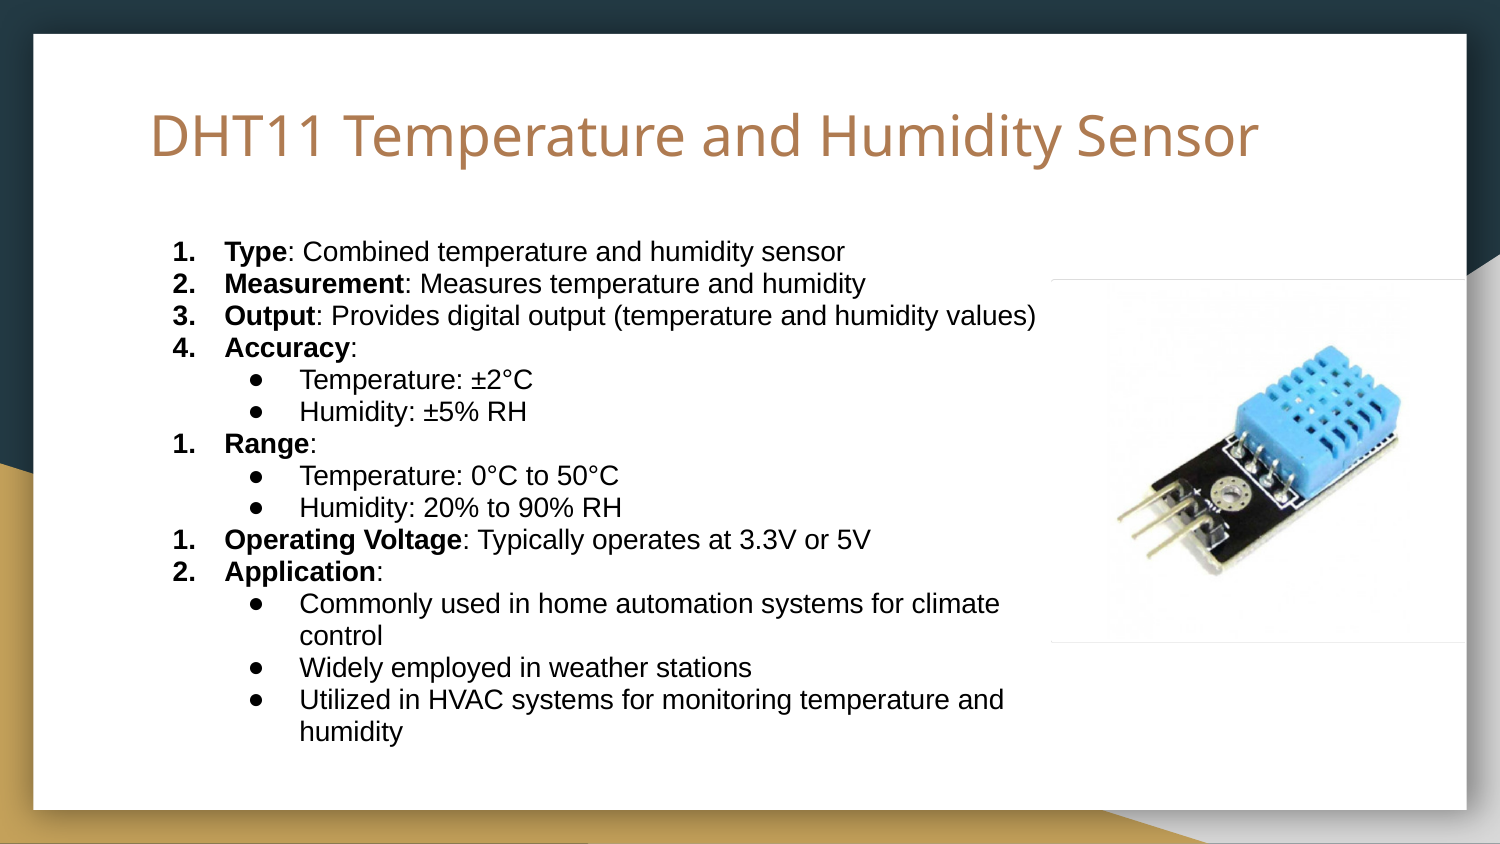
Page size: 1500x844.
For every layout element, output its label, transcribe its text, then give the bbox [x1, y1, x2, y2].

title DHT11 Temperature and Humidity Sensor [134, 84, 1366, 241]
list Type: Combined temperature and humidity sensor Measurement: Measures temperature and humidity Output: Provides digital output (temperature and humidity values) Accuracy: Temperature: ±2°C Humidity: ±5% RH Range: Temperature: 0°C to 50°C Humidity: 20% to 90% RH Operating Voltage: Typically operates at 3.3V or 5V Application: Commonly used in home automation systems for climate control Widely employed in weather stations Utilized in HVAC systems for monitoring temperature and humidity [134, 221, 1052, 623]
picture [1051, 279, 1465, 643]
